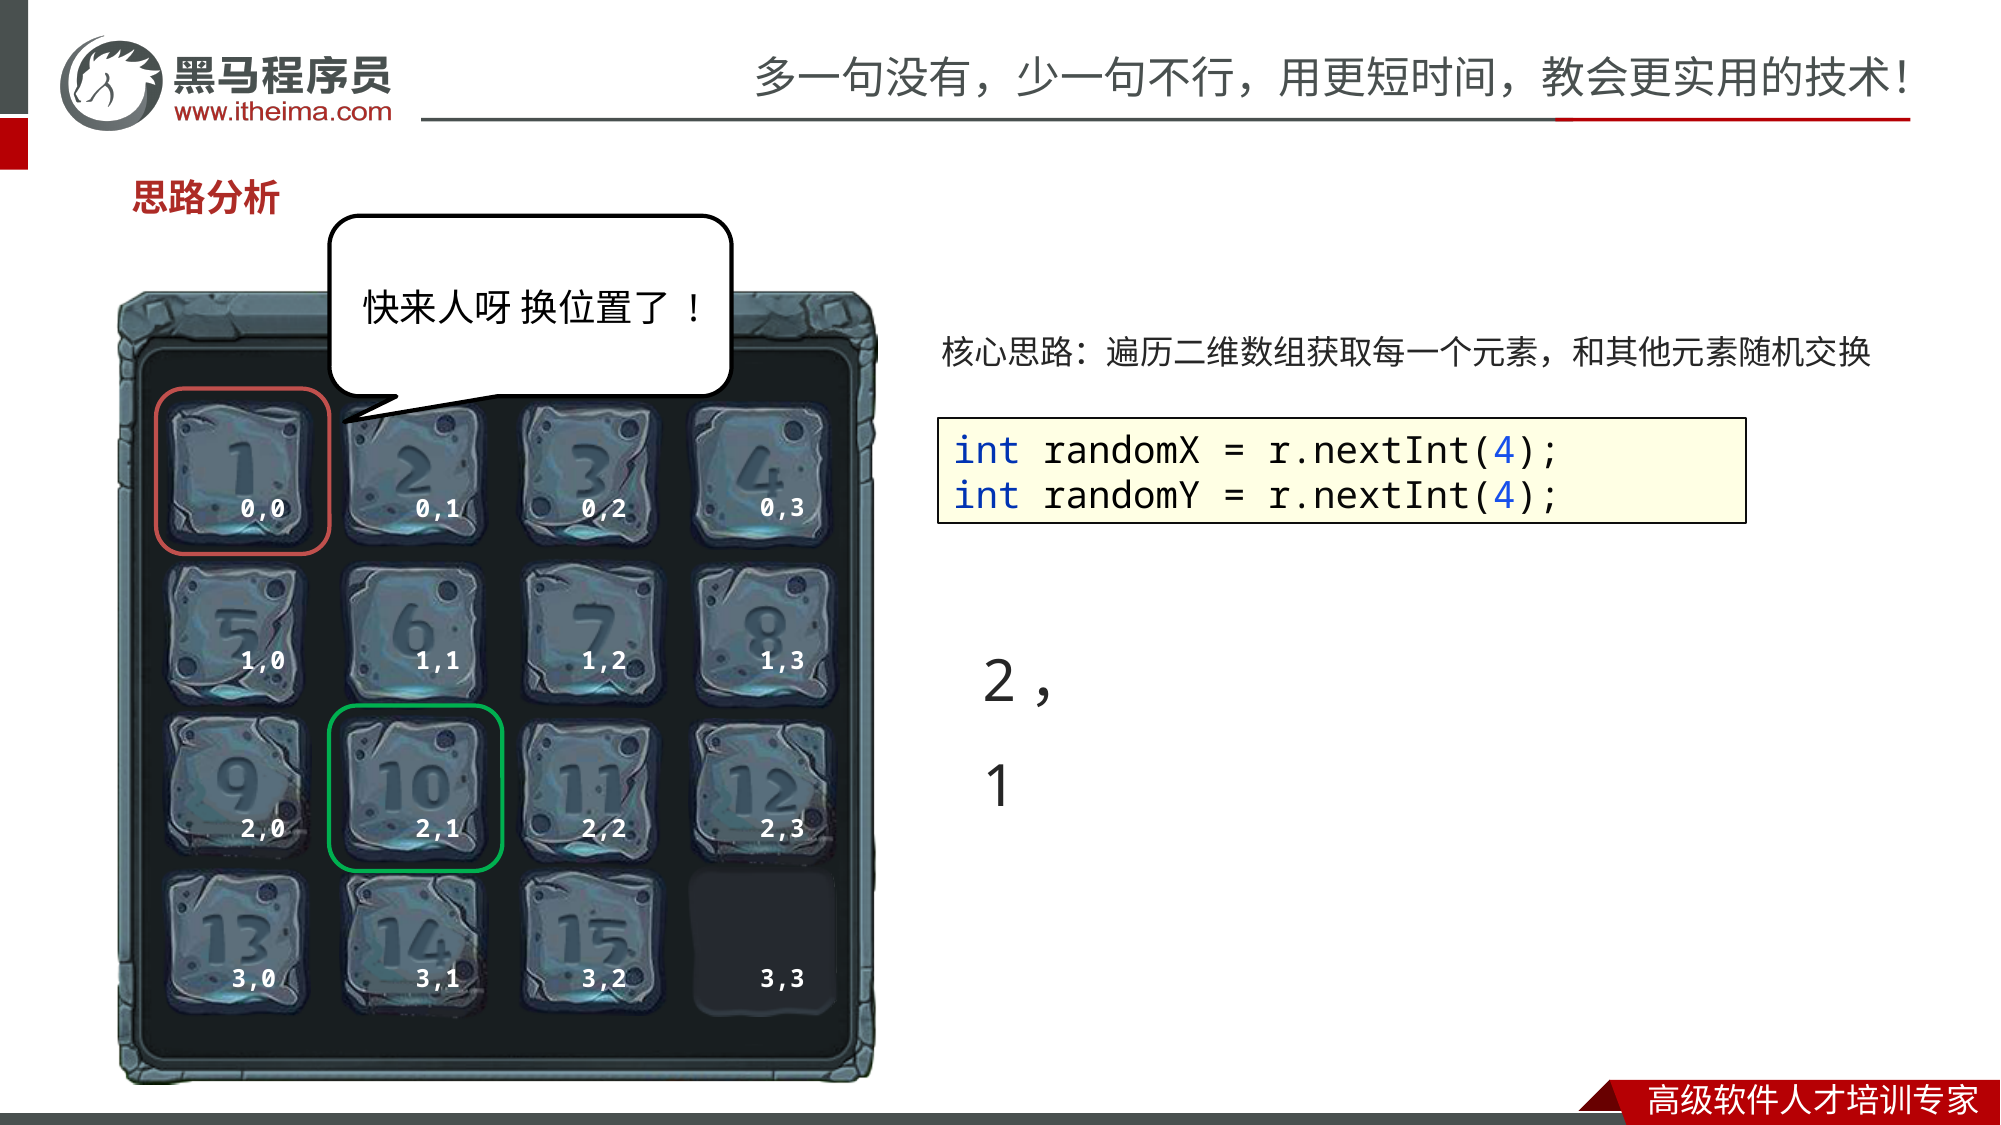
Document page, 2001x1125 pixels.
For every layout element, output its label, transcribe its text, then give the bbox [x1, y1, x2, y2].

text_box 2，1 [967, 600, 1116, 686]
text_box 思路分析 [116, 154, 1880, 239]
text_box int randomX = r.nextInt(4); int randomY = r.nextInt(4); [938, 418, 1746, 523]
picture [116, 266, 878, 1086]
title [116, 40, 1556, 125]
text_box 核心思路：遍历二维数组获取每一个元素，和其他元素随机交换 [926, 303, 1954, 389]
picture [14, 0, 453, 179]
text_box 快来人呀 换位置了 ! [327, 213, 734, 265]
